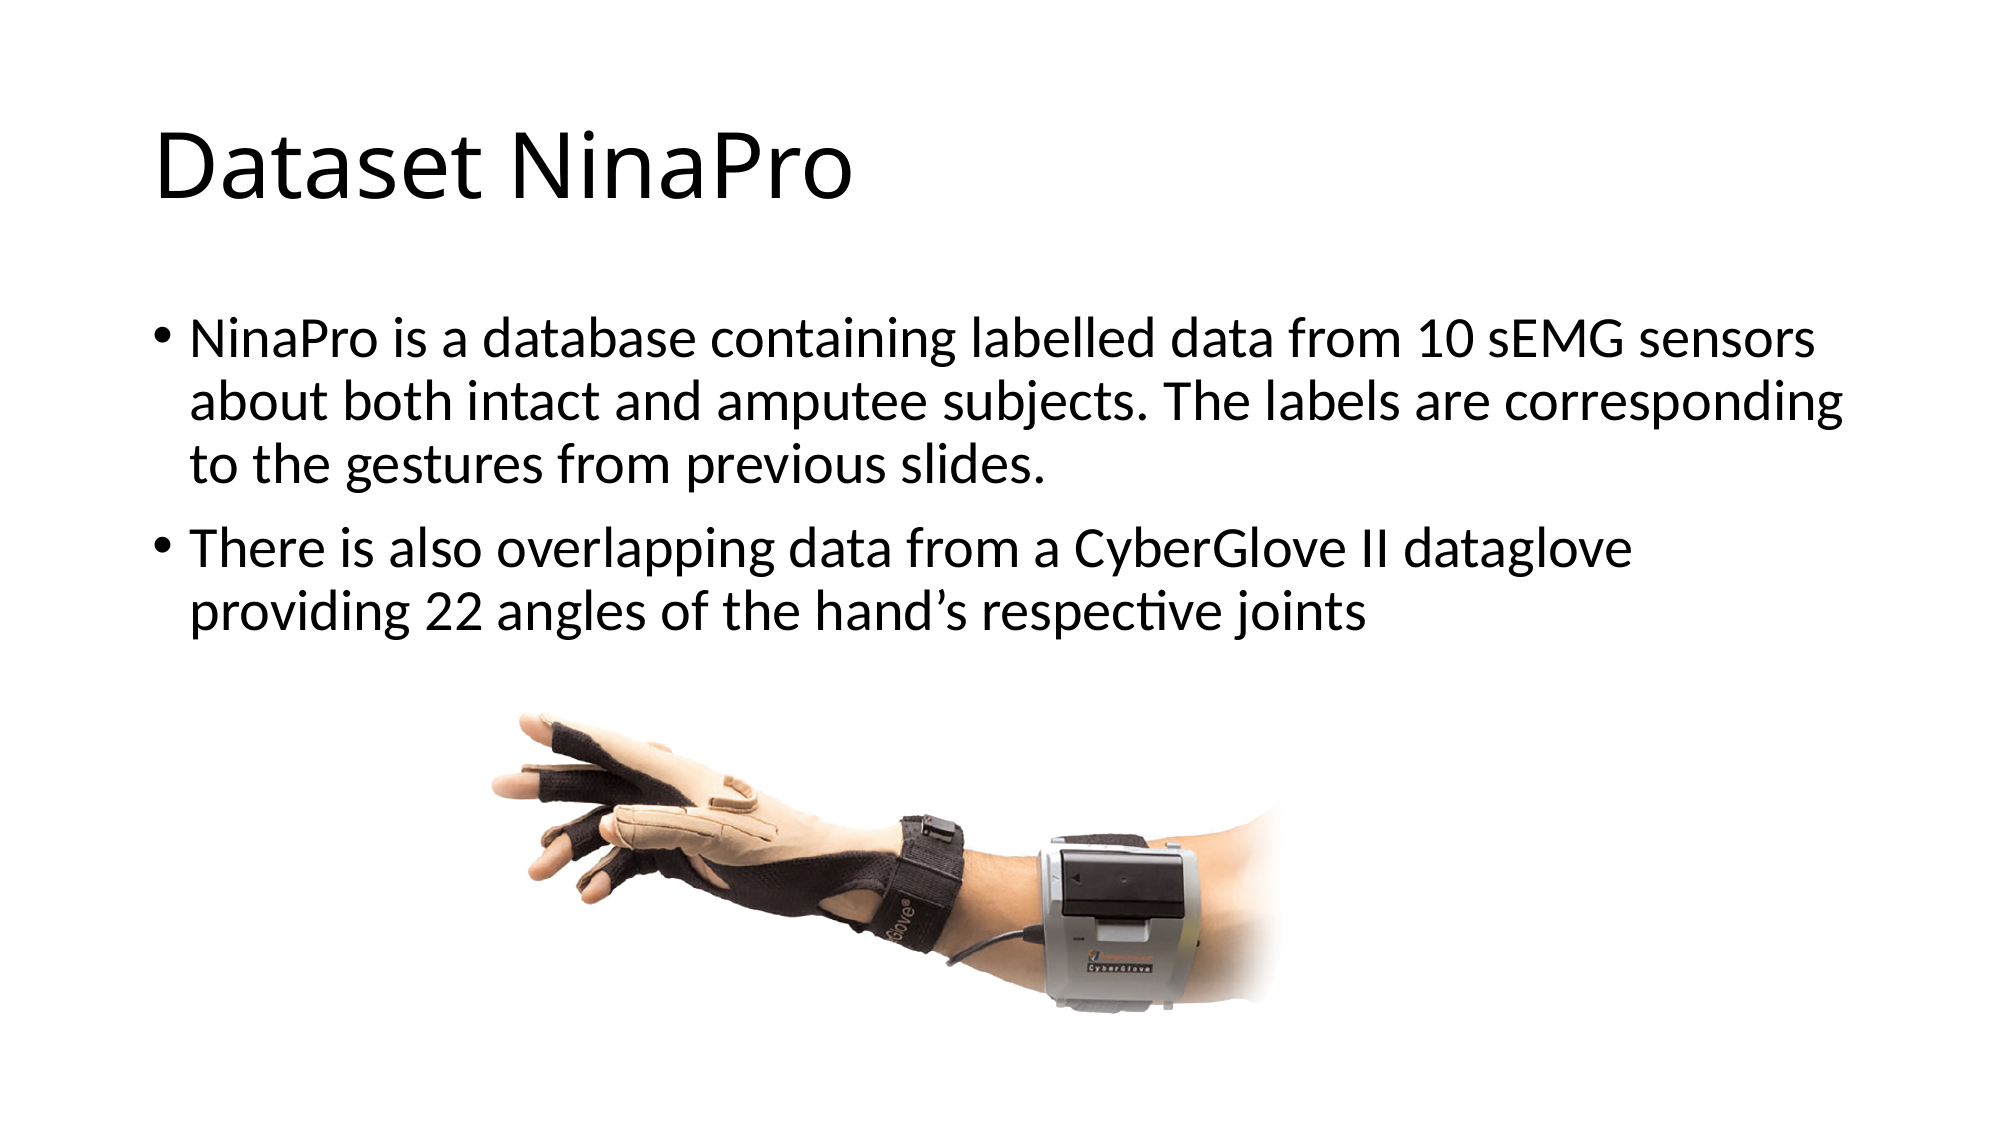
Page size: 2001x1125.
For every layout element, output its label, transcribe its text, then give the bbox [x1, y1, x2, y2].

list NinaPro is a database containing labelled data from 10 sEMG sensors about both intact and amputee subjects. The labels are corresponding to the gestures from previous slides. There is also overlapping data from a CyberGlove II dataglove providing 22 angles of the hand’s respective joints [137, 299, 1863, 1014]
picture [491, 711, 1284, 1014]
title Dataset NinaPro [137, 59, 1863, 278]
